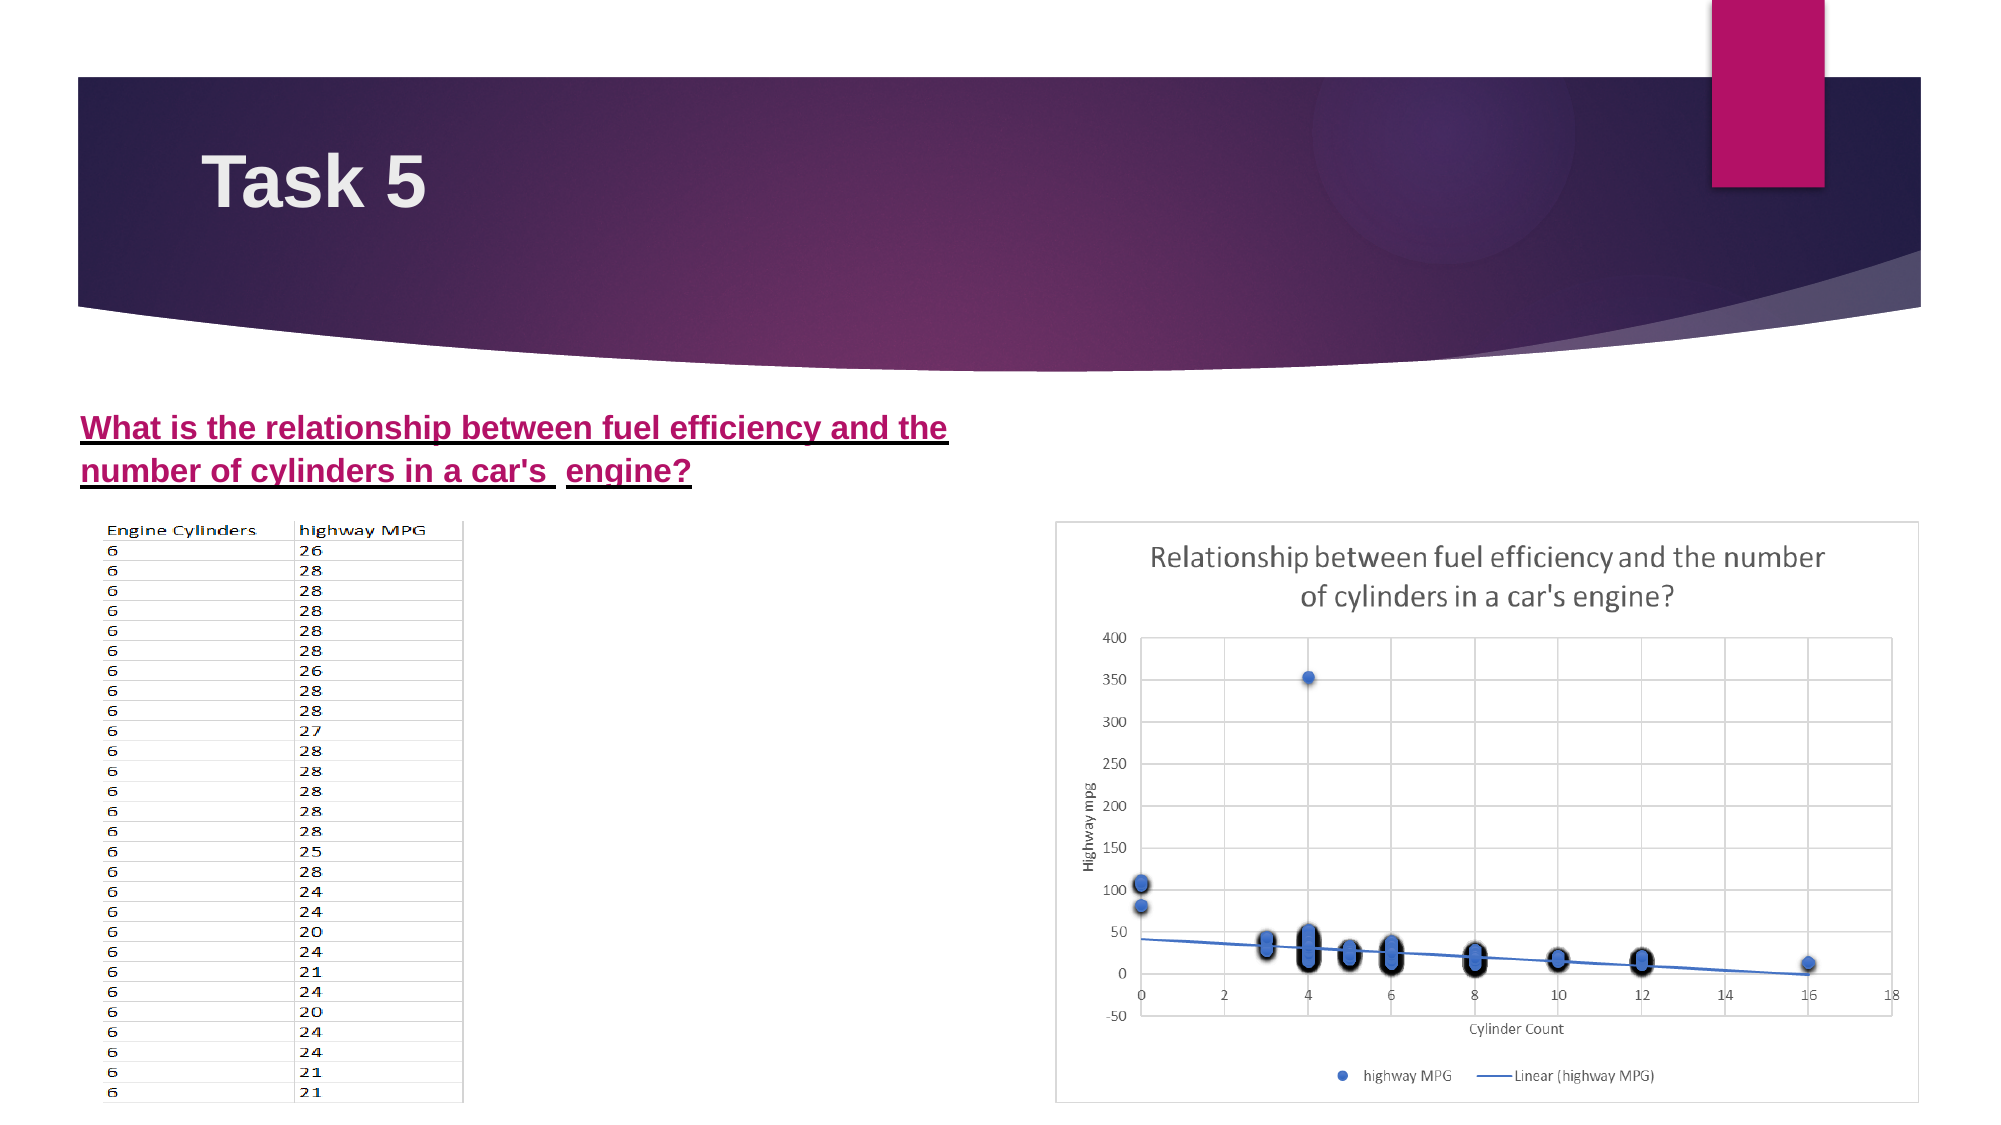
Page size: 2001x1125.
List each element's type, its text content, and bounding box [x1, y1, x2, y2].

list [1055, 521, 1919, 1104]
title Task 5 [184, 164, 1622, 281]
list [102, 521, 464, 1104]
list What is the relationship between fuel efficiency and the number of cylinders in a car's engine? [63, 402, 1000, 498]
